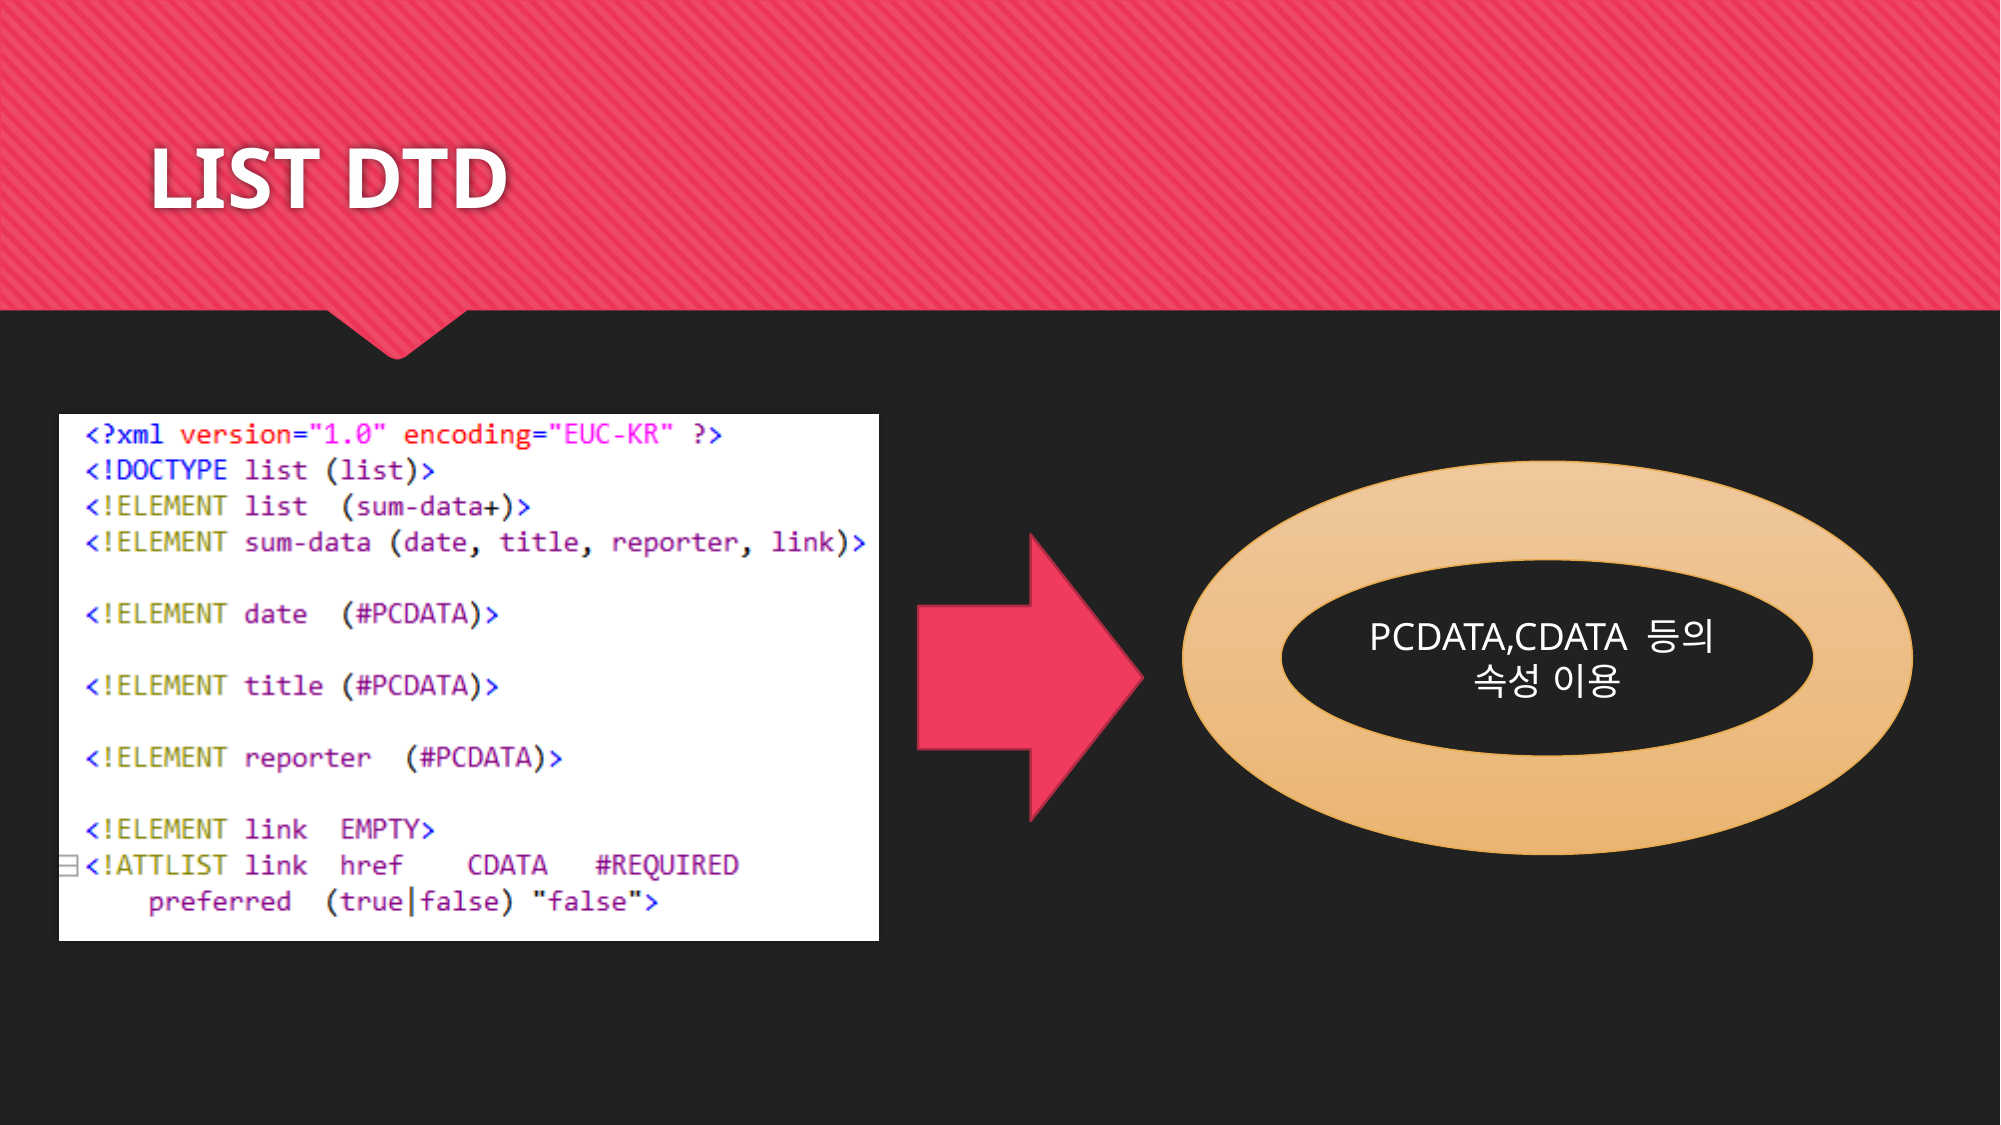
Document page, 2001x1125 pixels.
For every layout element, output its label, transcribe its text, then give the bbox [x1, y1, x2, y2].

text_box [916, 533, 1145, 823]
title LIST DTD [132, 73, 1868, 233]
text_box PCDATA,CDATA 등의 속성 이용 [1181, 460, 1914, 856]
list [59, 414, 879, 941]
